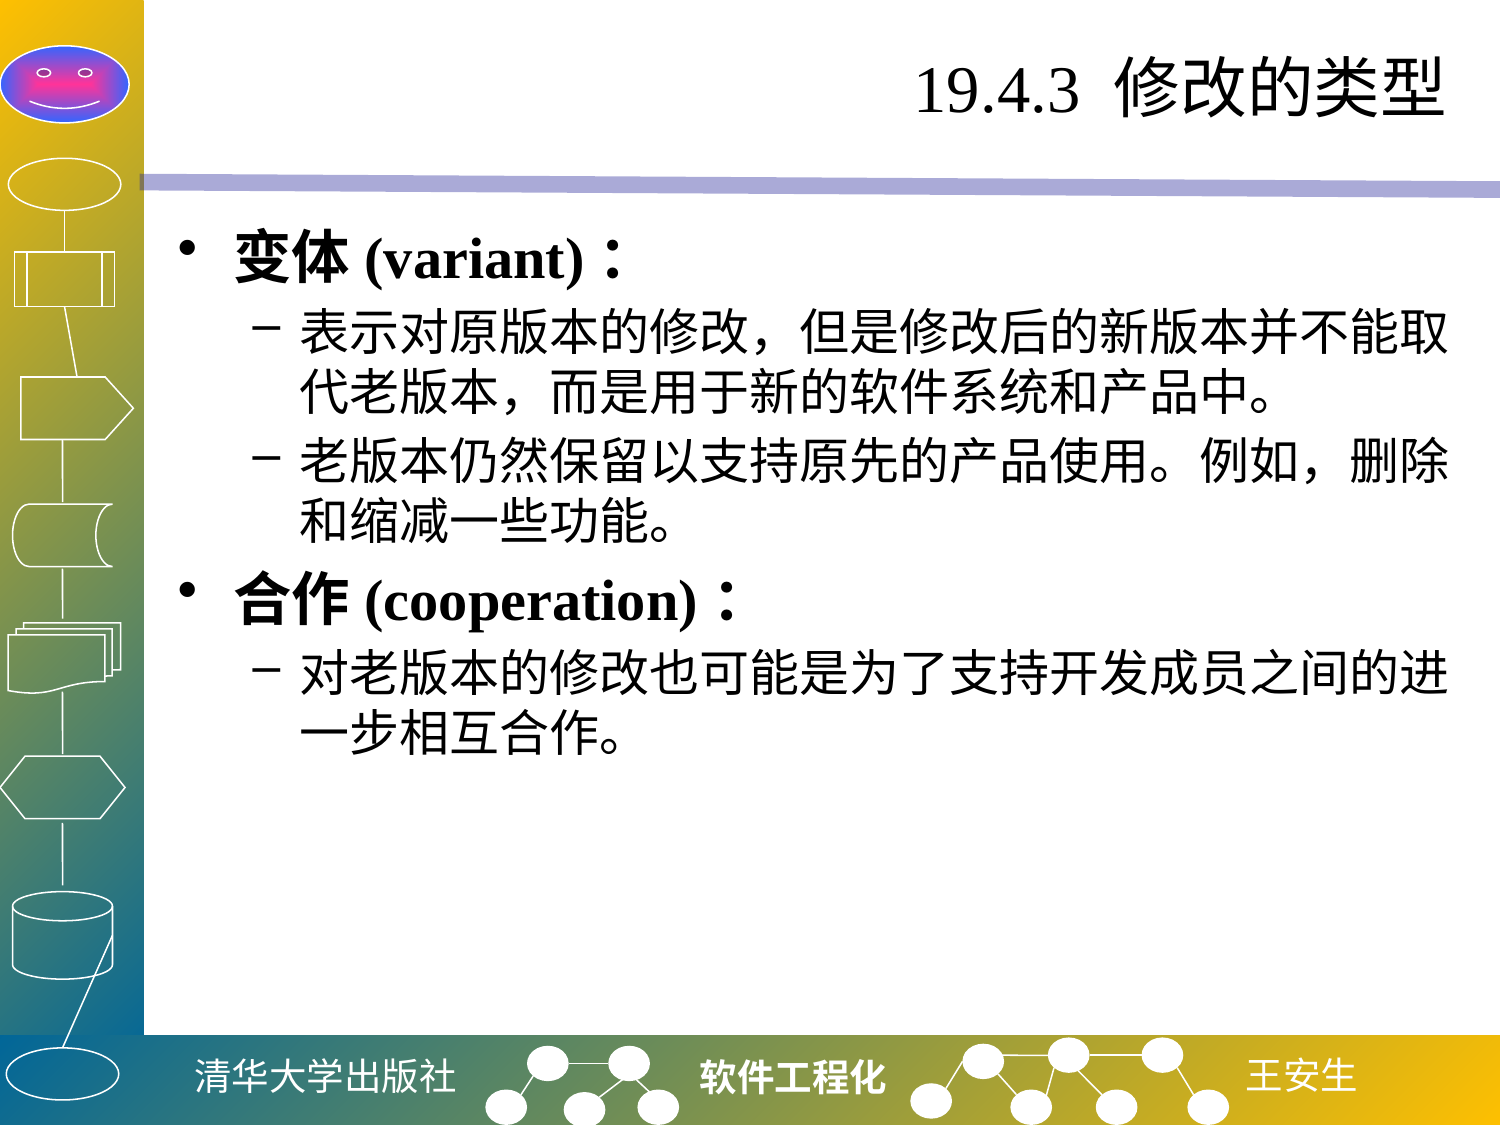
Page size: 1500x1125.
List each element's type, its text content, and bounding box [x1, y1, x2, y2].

list 变体(variant)： 表示对原版本的修改，但是修改后的新版本并不能取代老版本，而是用于新的软件系统和产品中。 老版本仍然保留以支持原先的产品使用。例如，删除和缩减一些功能。 合作(cooperation)： 对老版本的修改也可能是为了支持开发成员之间的进一步相互合作。 [162, 212, 1476, 1017]
title 19.4.3 修改的类型 [187, 24, 1463, 147]
